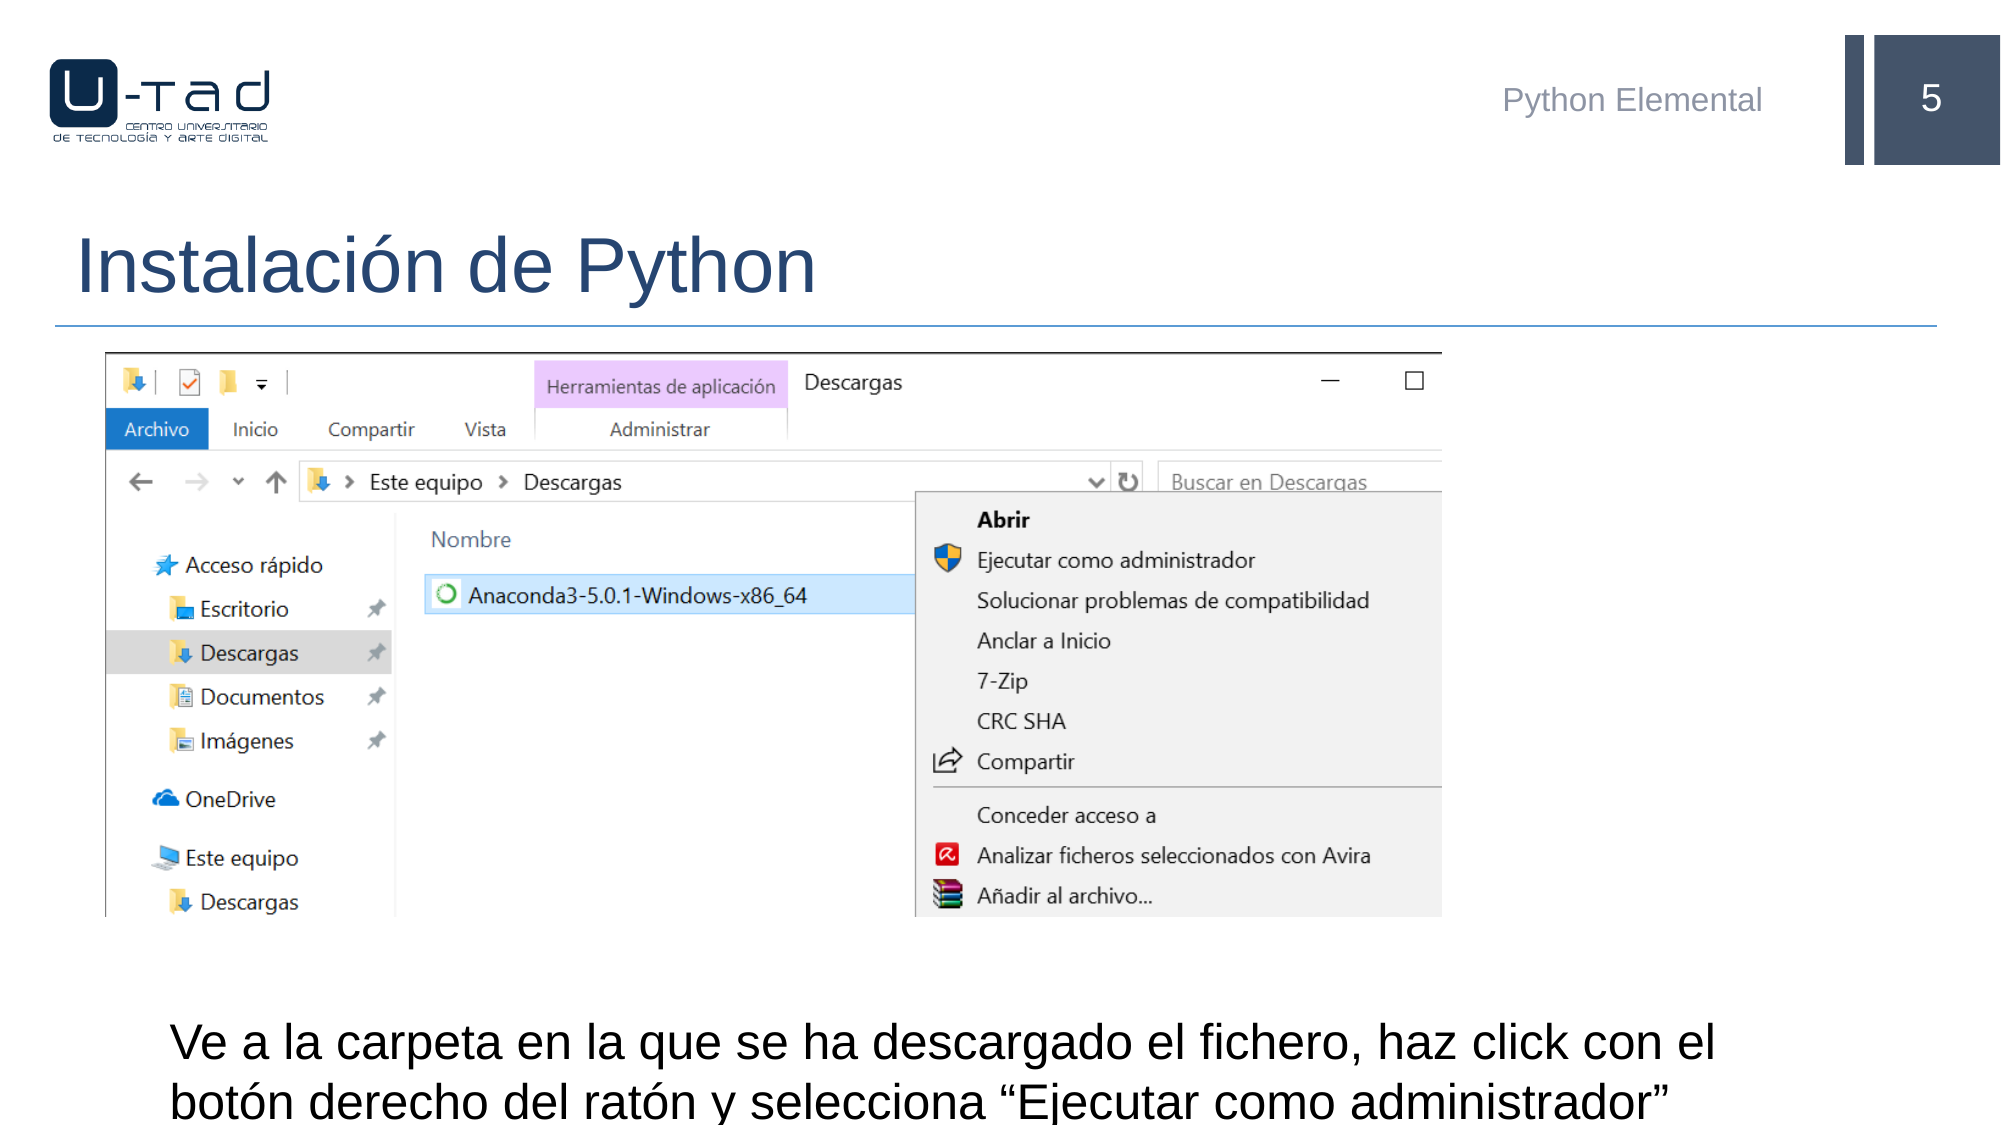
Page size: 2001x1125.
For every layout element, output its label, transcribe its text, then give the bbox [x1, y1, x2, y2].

footer Python Elemental [996, 78, 1784, 128]
text_box Ve a la carpeta en la que se ha descargado el fichero, haz click con el botón derecho del ratón y selecciona “Ejecutar como administrador” [149, 999, 1819, 1106]
picture [105, 352, 1442, 917]
title Instalación de Python [55, 208, 1938, 327]
picture [23, 49, 295, 151]
